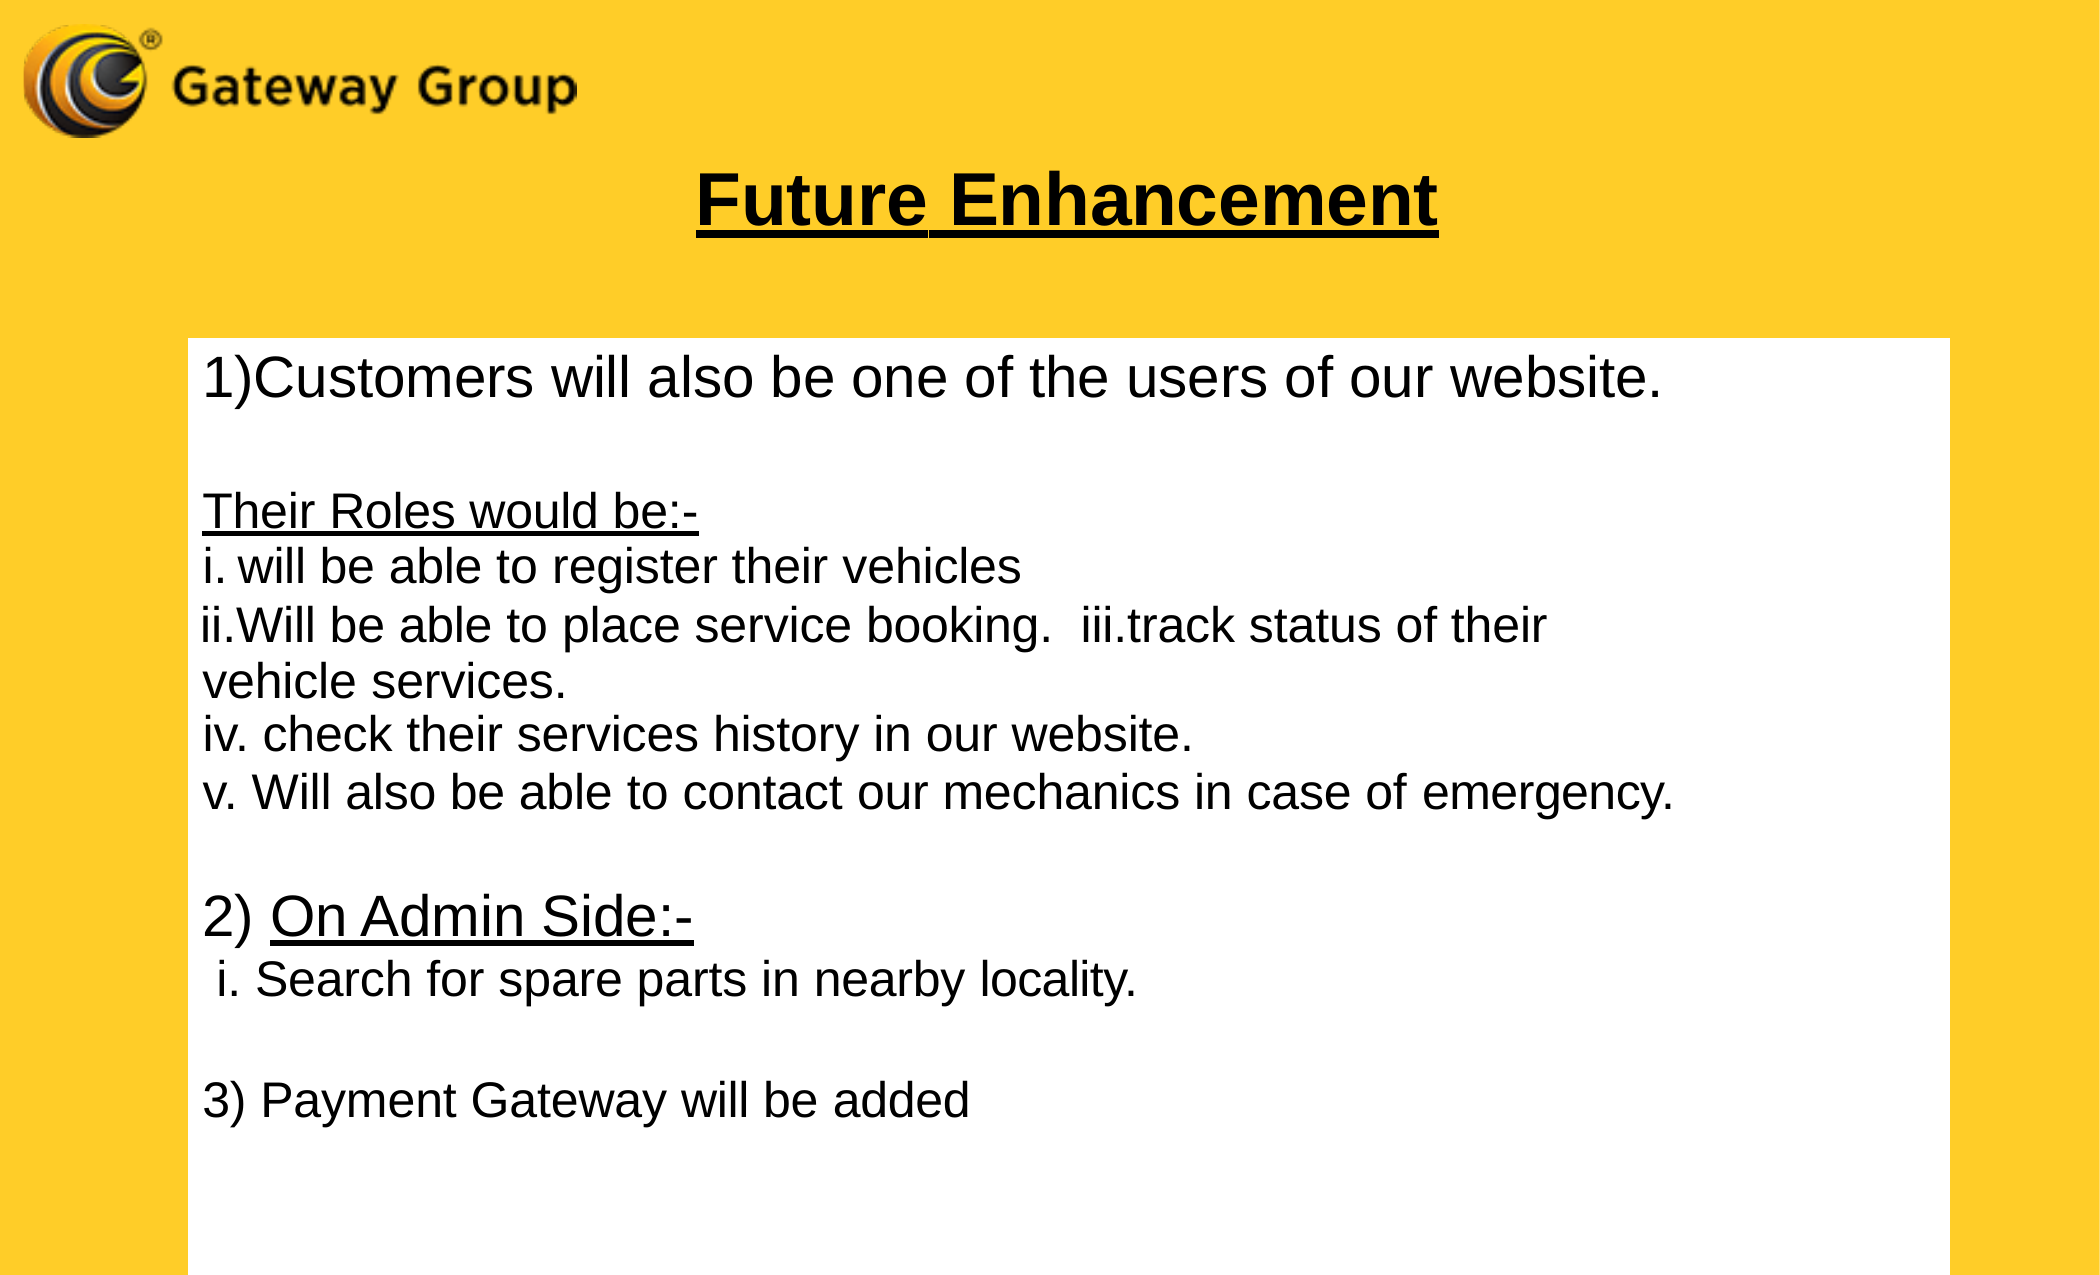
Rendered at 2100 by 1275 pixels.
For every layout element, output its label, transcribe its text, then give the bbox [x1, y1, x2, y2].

text_box [187, 337, 1950, 1275]
text_box Future Enhancement [693, 148, 1443, 337]
text_box [23, 24, 577, 138]
text_box 1)Customers will also be one of the users of our website. Their Roles would be:- will be able to register their vehicles Will be able to place service booking. iii.track status of their vehicle services. check their services history in our website. Will also be able to contact our mechanics in case of emergency. On Admin Side:- Search for spare parts in nearby locality. 3) Payment Gateway will be added [200, 337, 1685, 1128]
